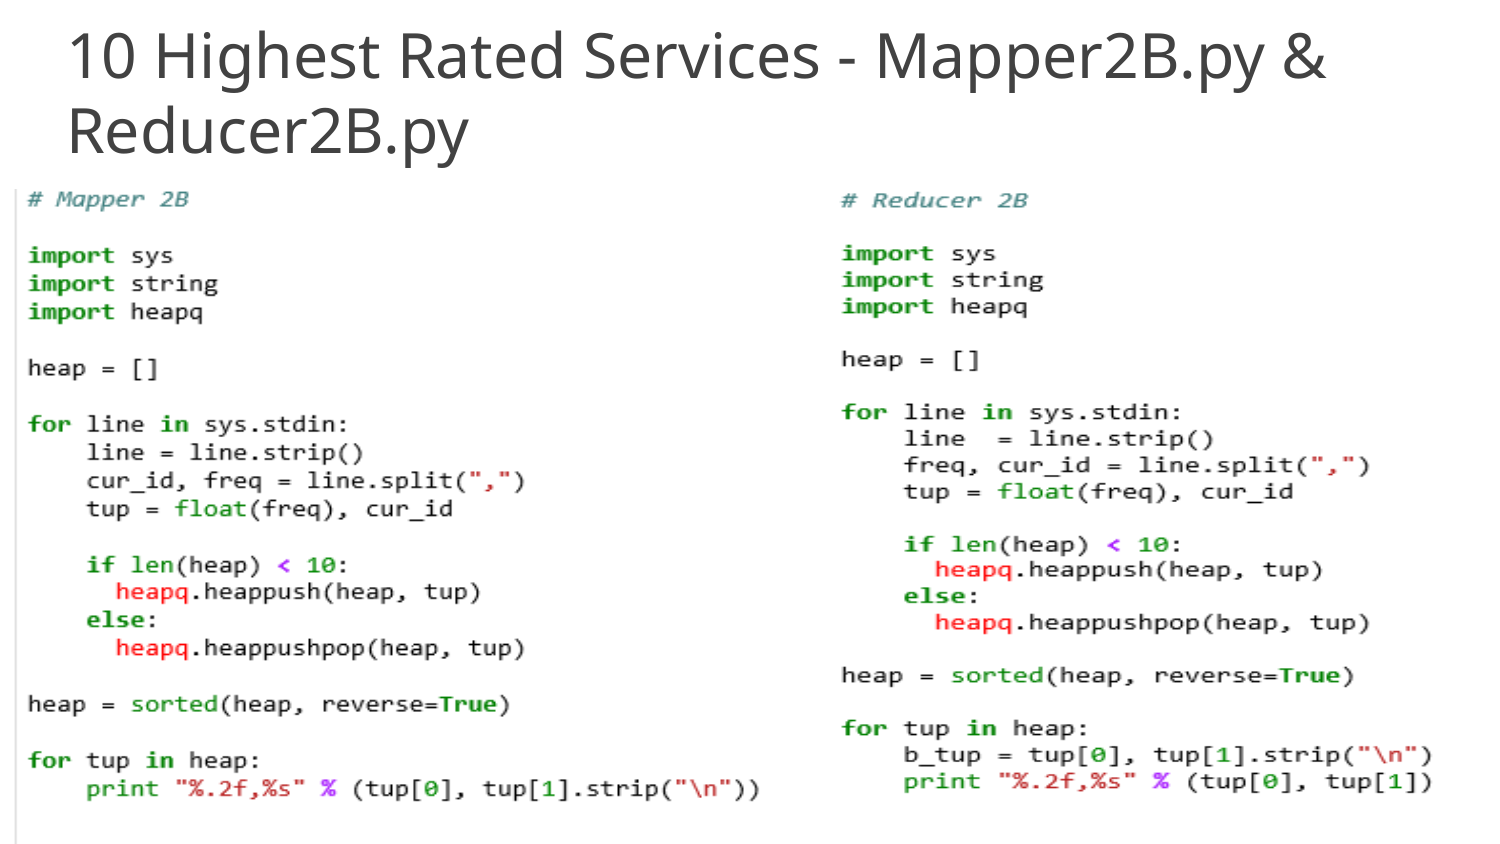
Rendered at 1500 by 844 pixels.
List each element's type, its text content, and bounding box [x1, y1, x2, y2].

picture [829, 189, 1463, 815]
picture [0, 189, 824, 844]
title 10 Highest Rated Services - Mapper2B.py & Reducer2B.py [51, 61, 1449, 182]
